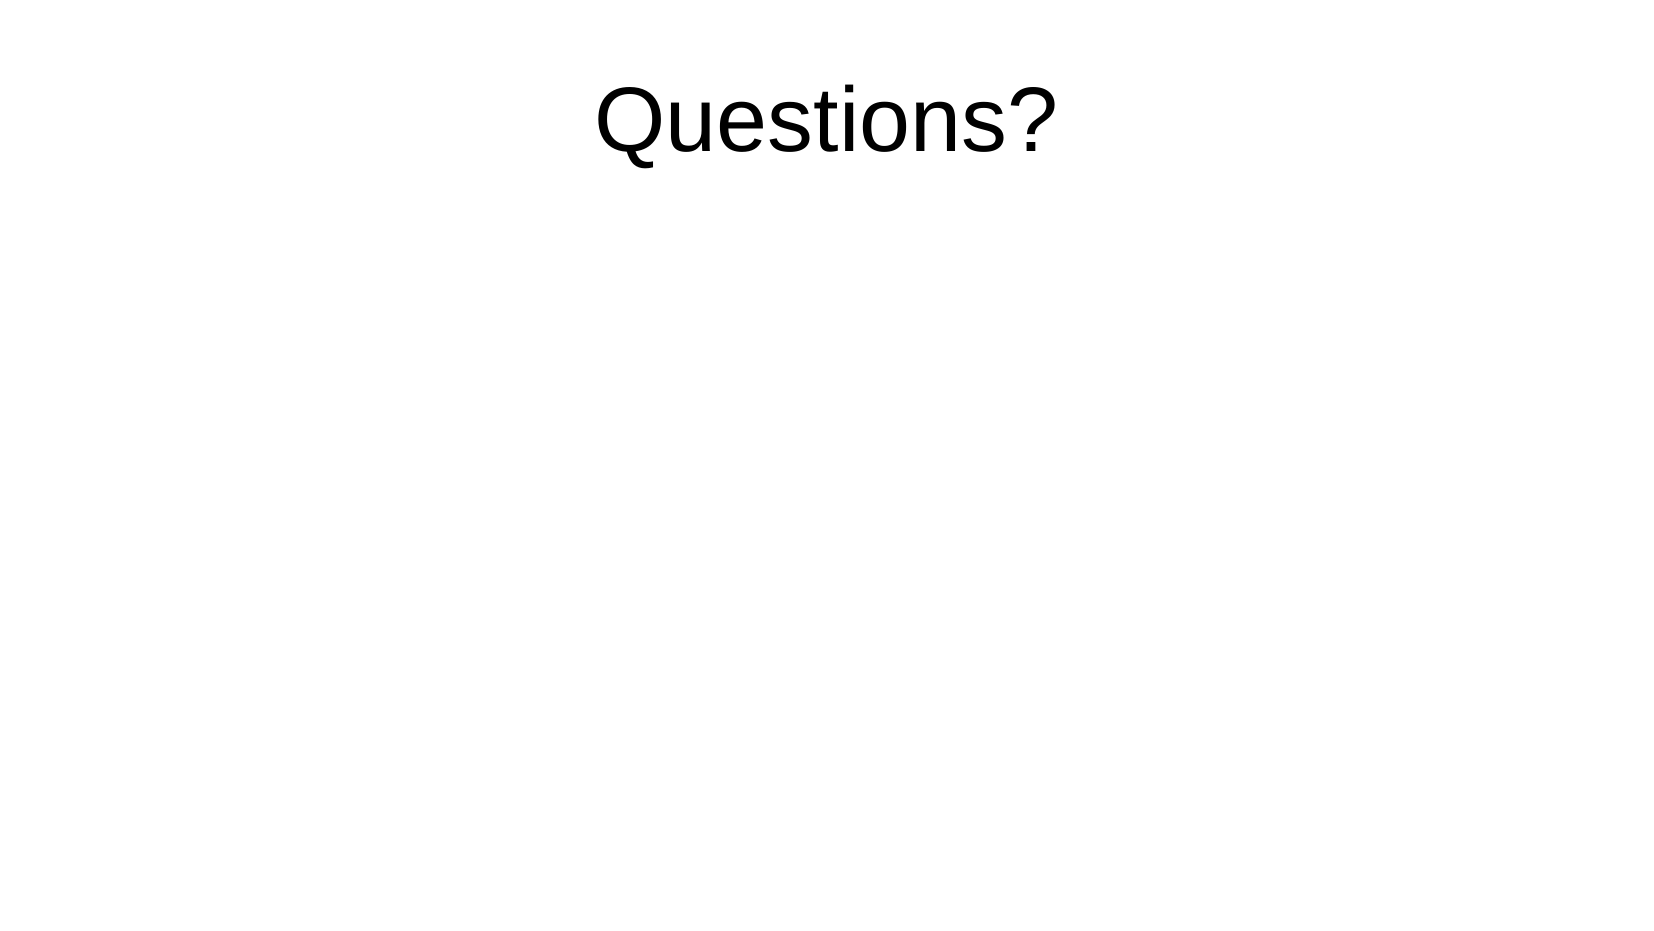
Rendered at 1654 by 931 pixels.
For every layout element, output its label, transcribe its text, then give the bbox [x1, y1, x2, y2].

title Questions? [82, 37, 1571, 193]
